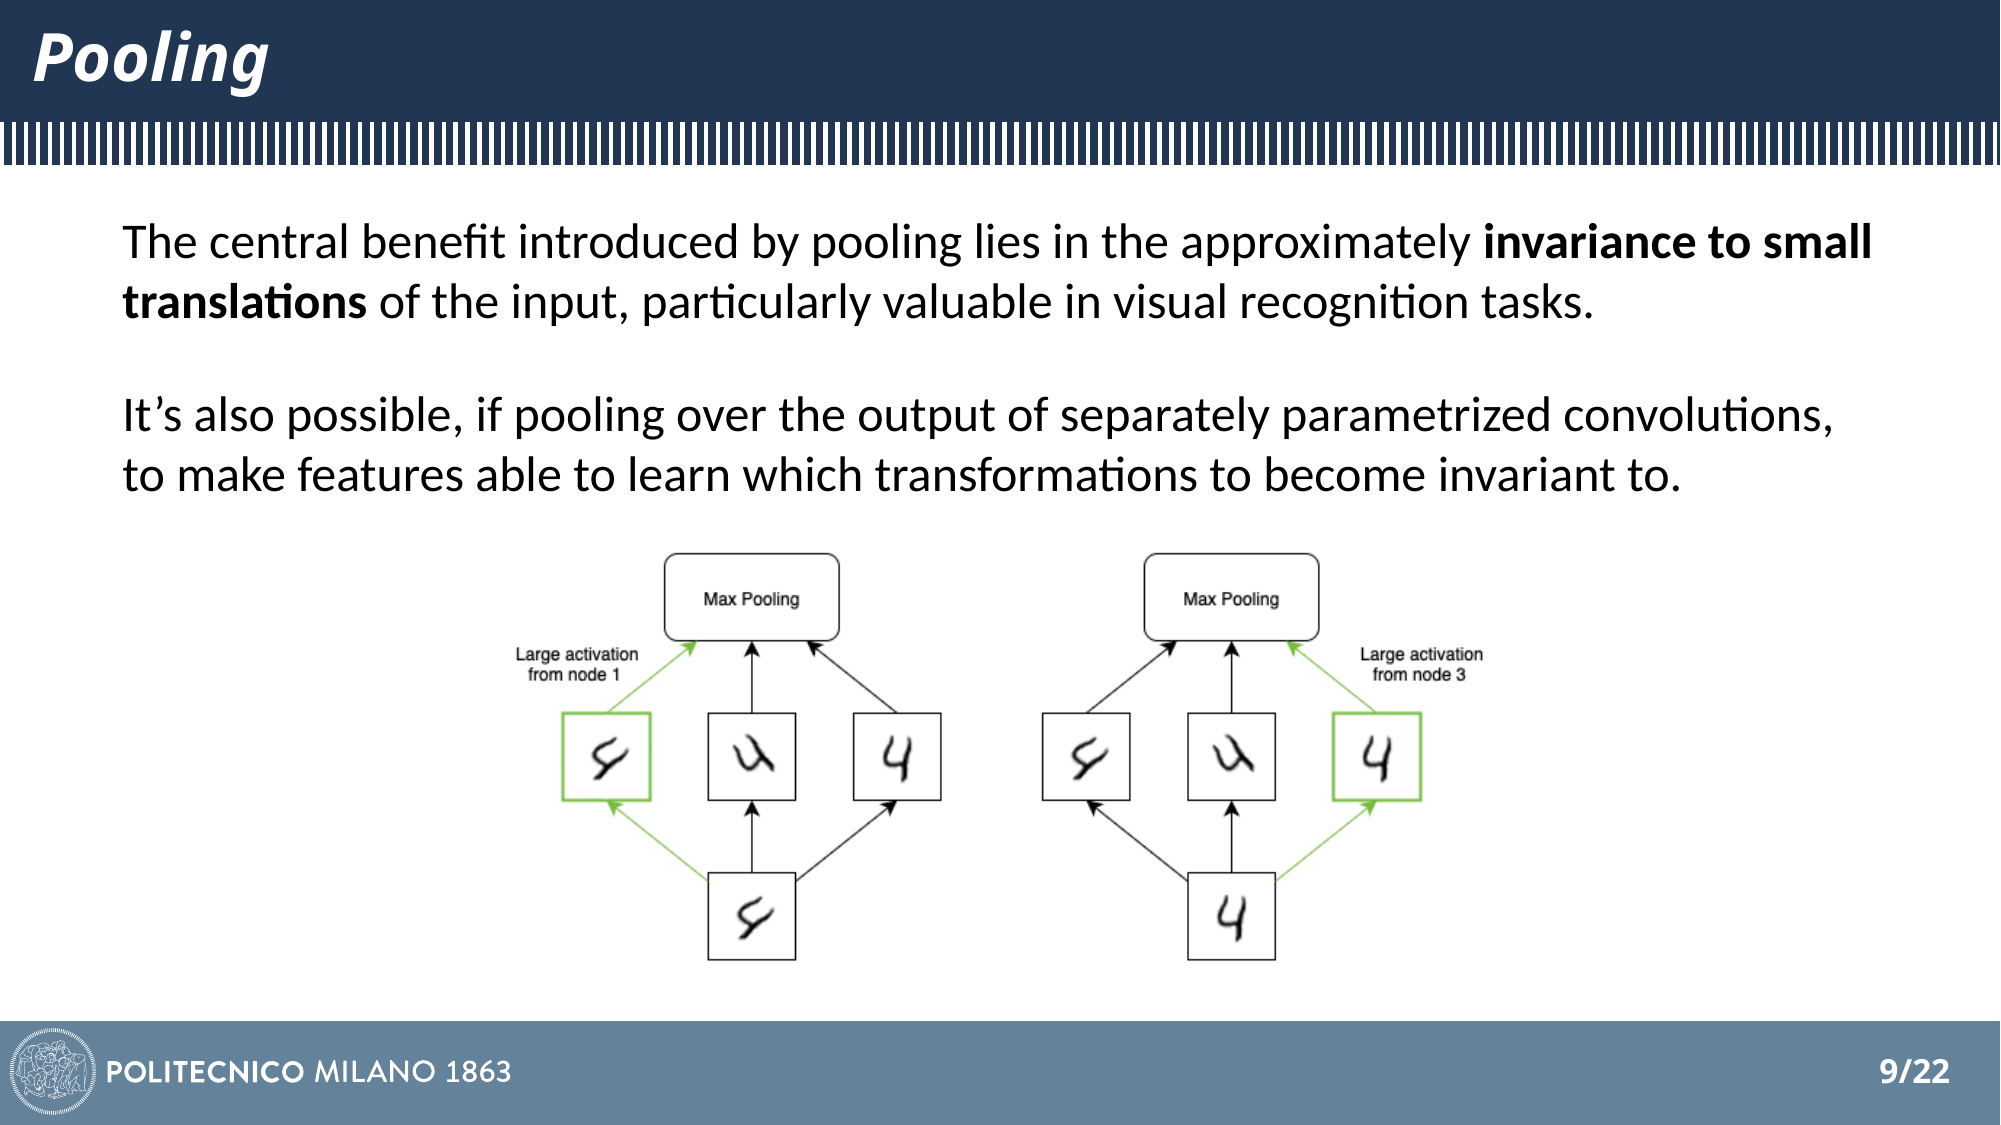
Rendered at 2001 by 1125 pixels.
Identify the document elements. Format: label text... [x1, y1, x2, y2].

text_box It’s also possible, if pooling over the output of separately parametrized convolutions, to make features able to learn which transformations to become invariant to. [107, 373, 1893, 509]
text_box The central benefit introduced by pooling lies in the approximately invariance to small translations of the input, particularly valuable in visual recognition tasks. [107, 201, 1893, 337]
title Pooling [17, 14, 1161, 104]
slide_number 9/22 [1806, 1043, 1966, 1104]
picture [497, 546, 1503, 968]
